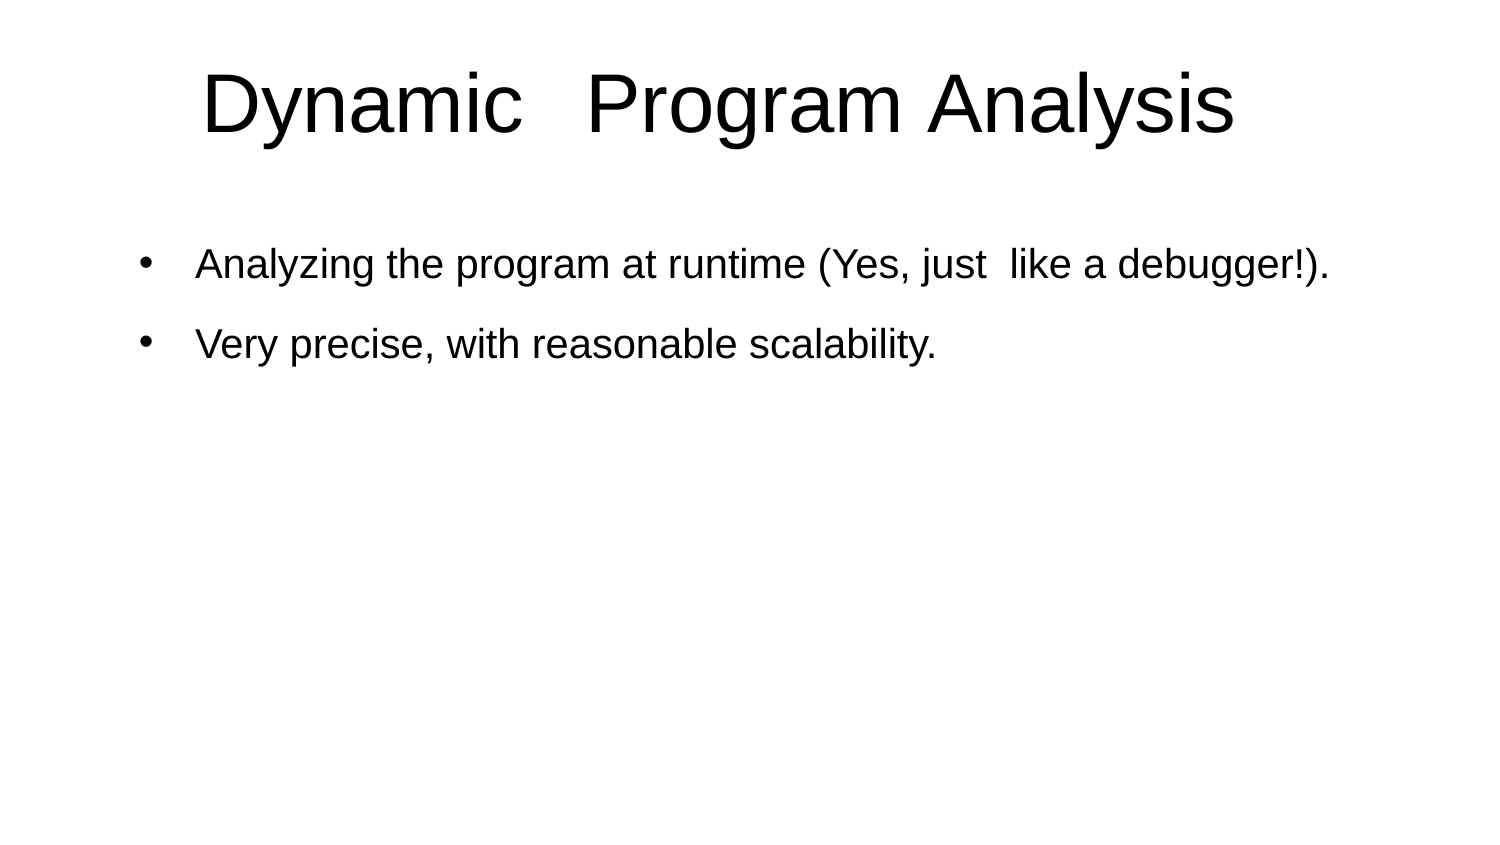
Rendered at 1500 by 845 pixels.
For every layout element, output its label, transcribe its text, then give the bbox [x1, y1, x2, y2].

list Analyzing the program at runtime (Yes, just like a debugger!). Very precise, with reasonable scalability. [75, 234, 1393, 713]
title Dynamic Program Analysis [199, 47, 1299, 191]
